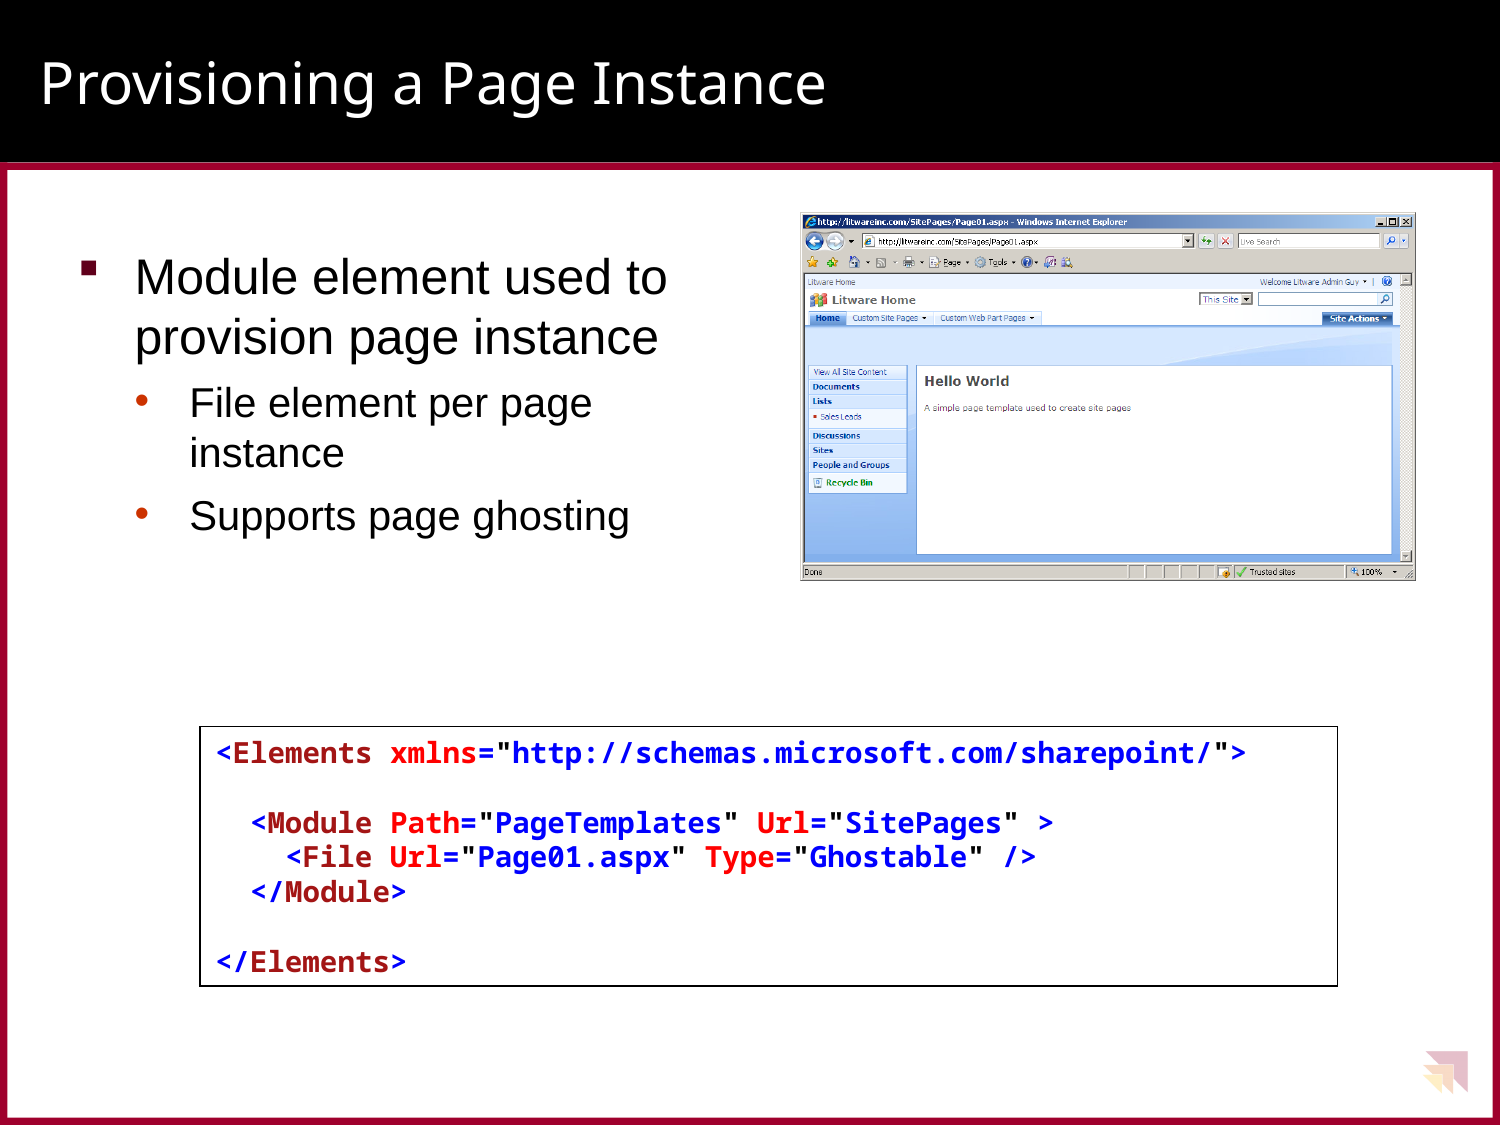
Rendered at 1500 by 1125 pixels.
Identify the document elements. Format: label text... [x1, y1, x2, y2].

title Provisioning a Page Instance [24, 12, 1438, 150]
text_box <Elements xmlns="http://schemas.microsoft.com/sharepoint/"> <Module Path="PageTemplates" Url="SitePages" > <File Url="Page01.aspx" Type="Ghostable" /> </Module> </Elements> [199, 726, 1338, 987]
picture [799, 212, 1416, 582]
list Module element used to provision page instance File element per page instance Supports page ghosting [62, 237, 775, 1088]
